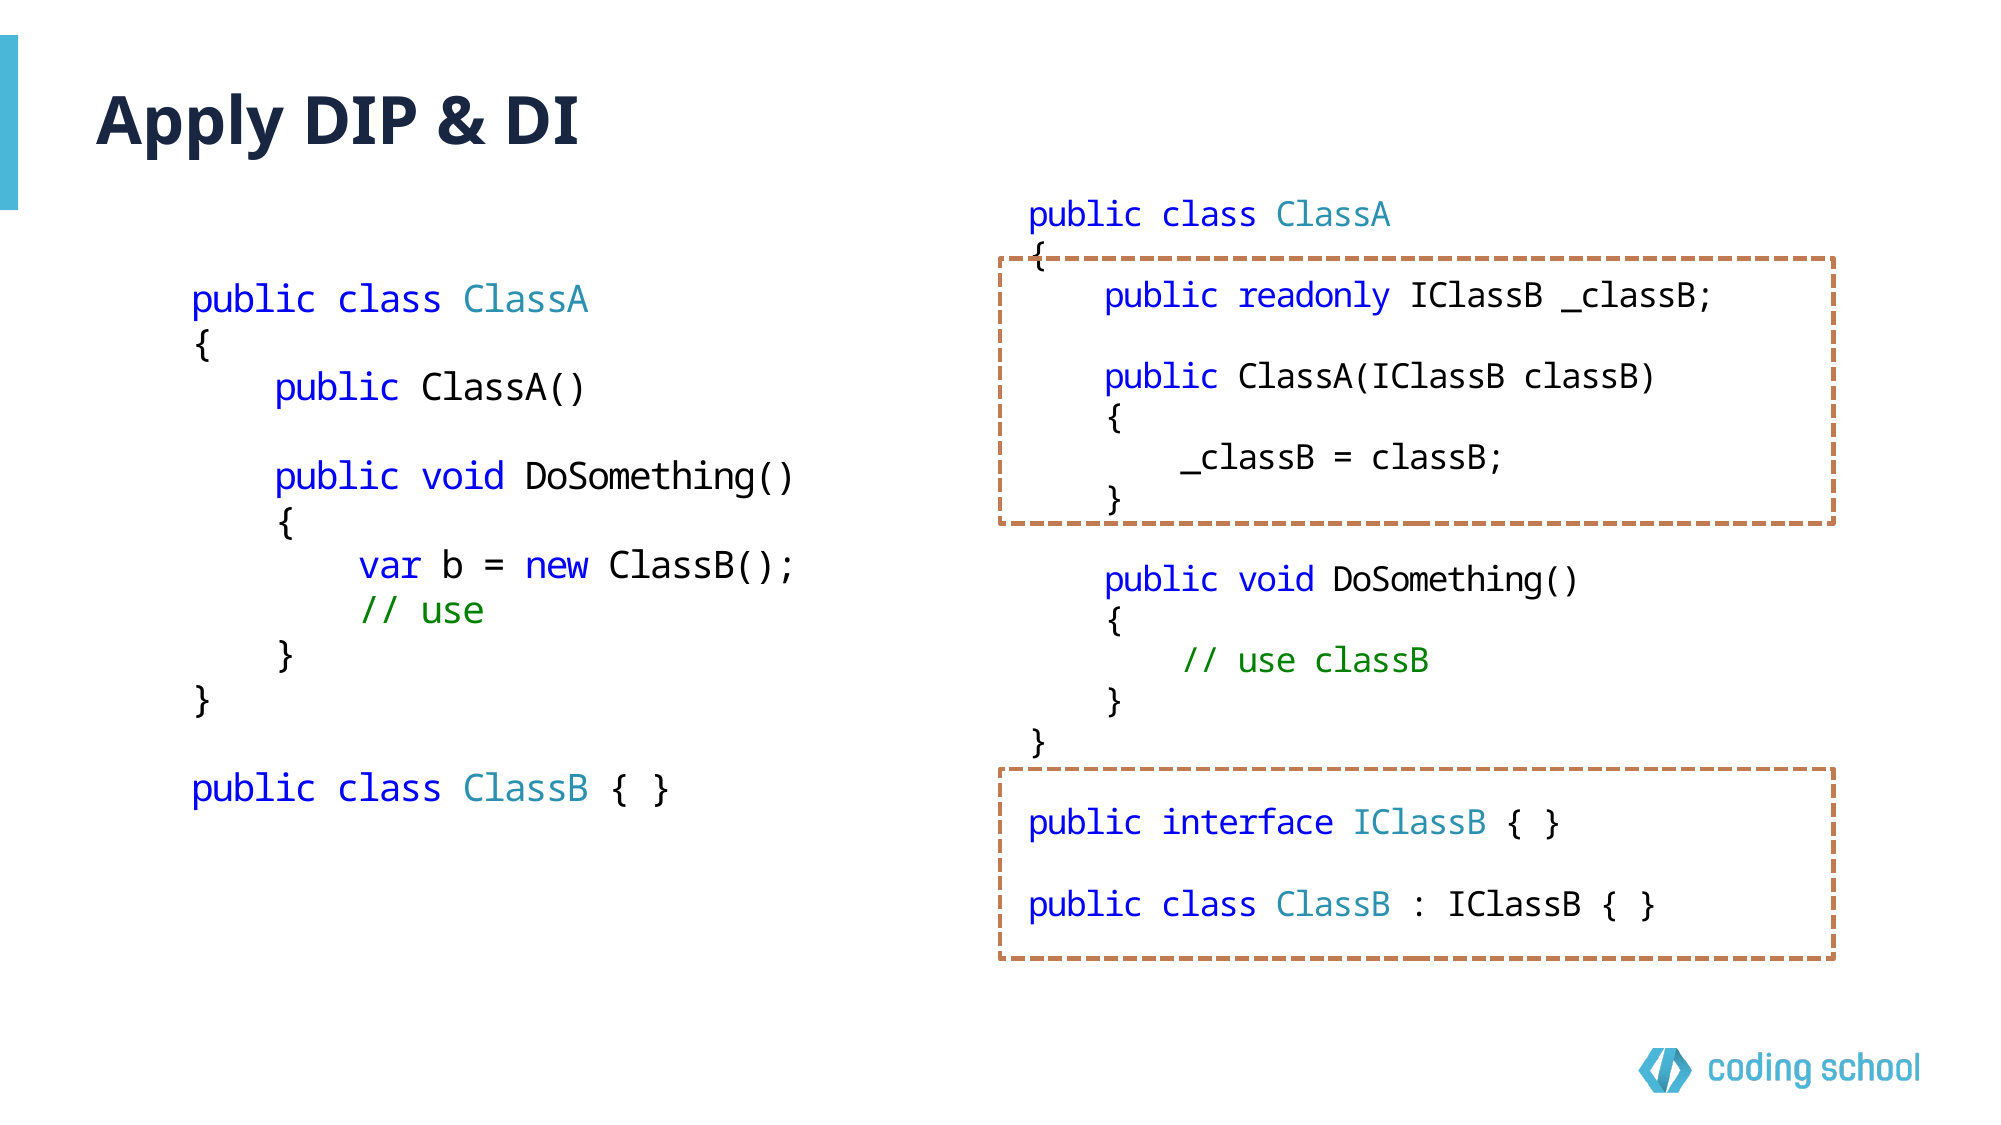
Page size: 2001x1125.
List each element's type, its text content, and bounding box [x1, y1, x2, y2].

picture [1638, 1048, 1919, 1093]
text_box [875, 193, 2000, 998]
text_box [23, 277, 869, 846]
title Apply DIP & DI [81, 43, 1919, 203]
